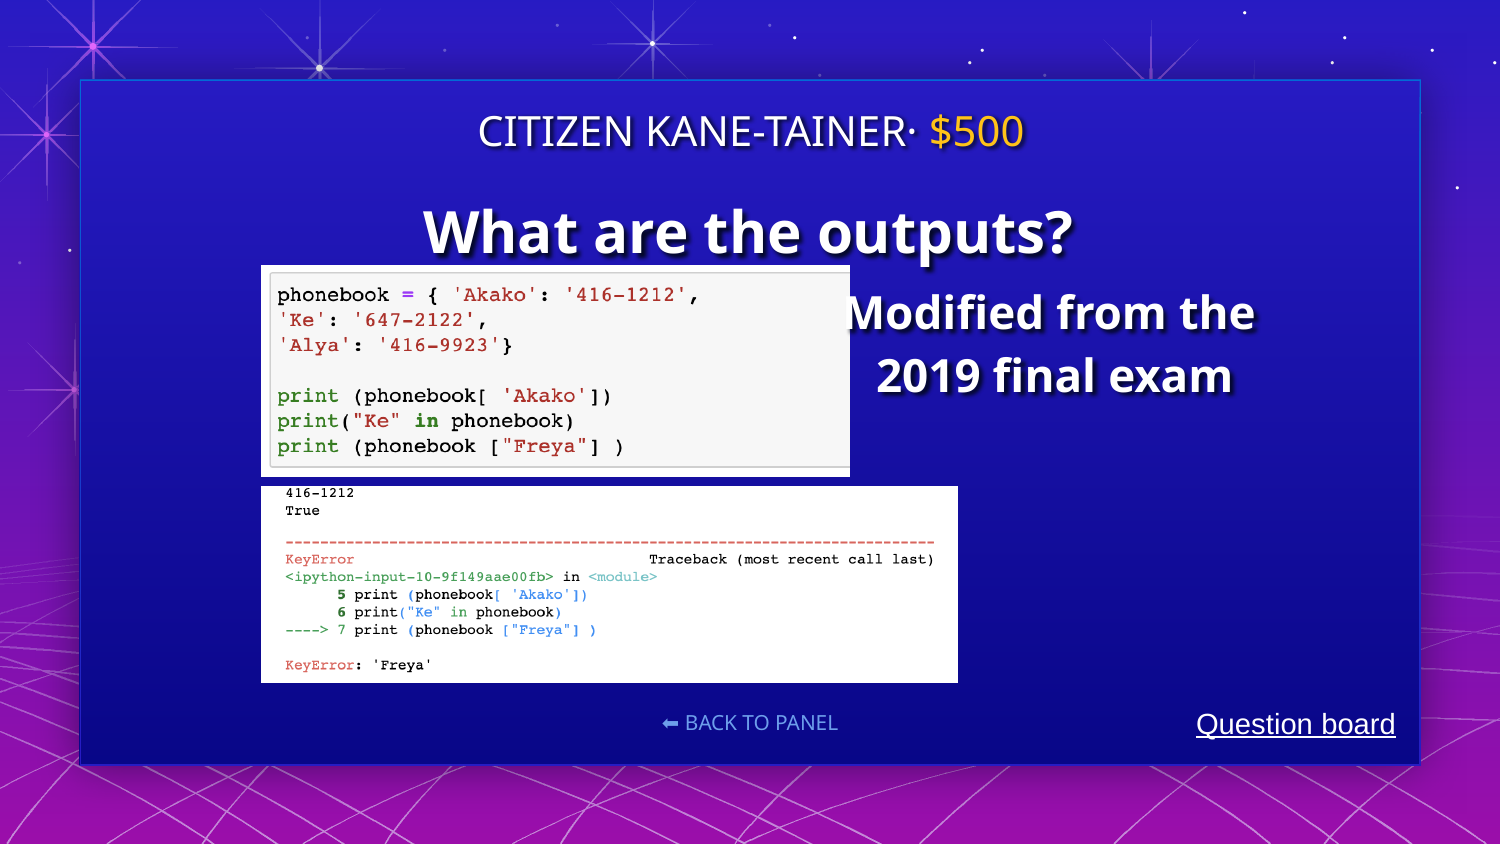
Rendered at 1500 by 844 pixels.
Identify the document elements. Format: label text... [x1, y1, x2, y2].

picture [261, 486, 958, 683]
title What are the outputs? [167, 0, 1330, 487]
text_box Modified from the 2019 final exam [855, 287, 1448, 390]
picture [261, 264, 851, 477]
text_box Question board [1181, 698, 1429, 748]
